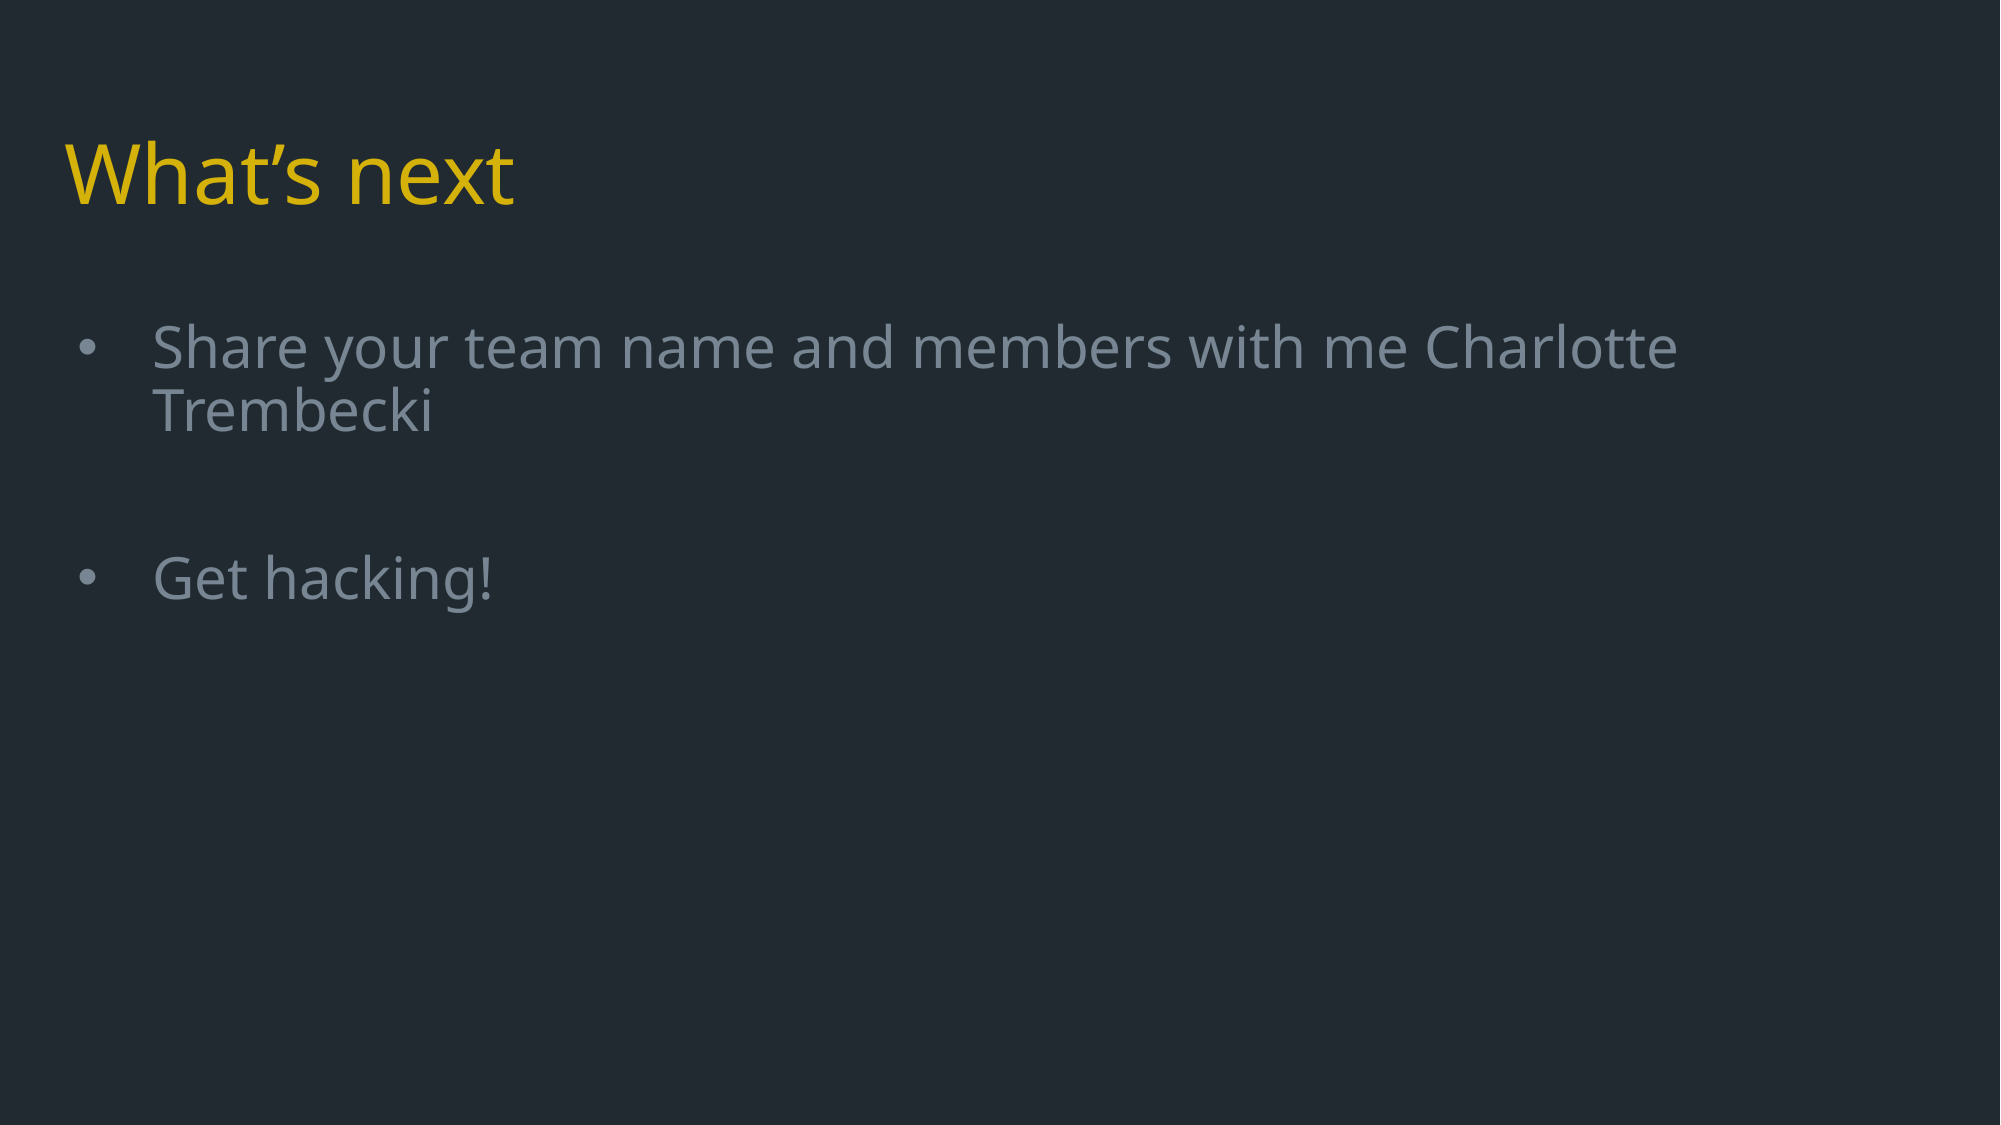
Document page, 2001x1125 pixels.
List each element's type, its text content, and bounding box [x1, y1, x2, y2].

title What’s next [49, 44, 1775, 229]
list Share your team name and members with me Charlotte Trembecki Get hacking! [62, 310, 1788, 981]
